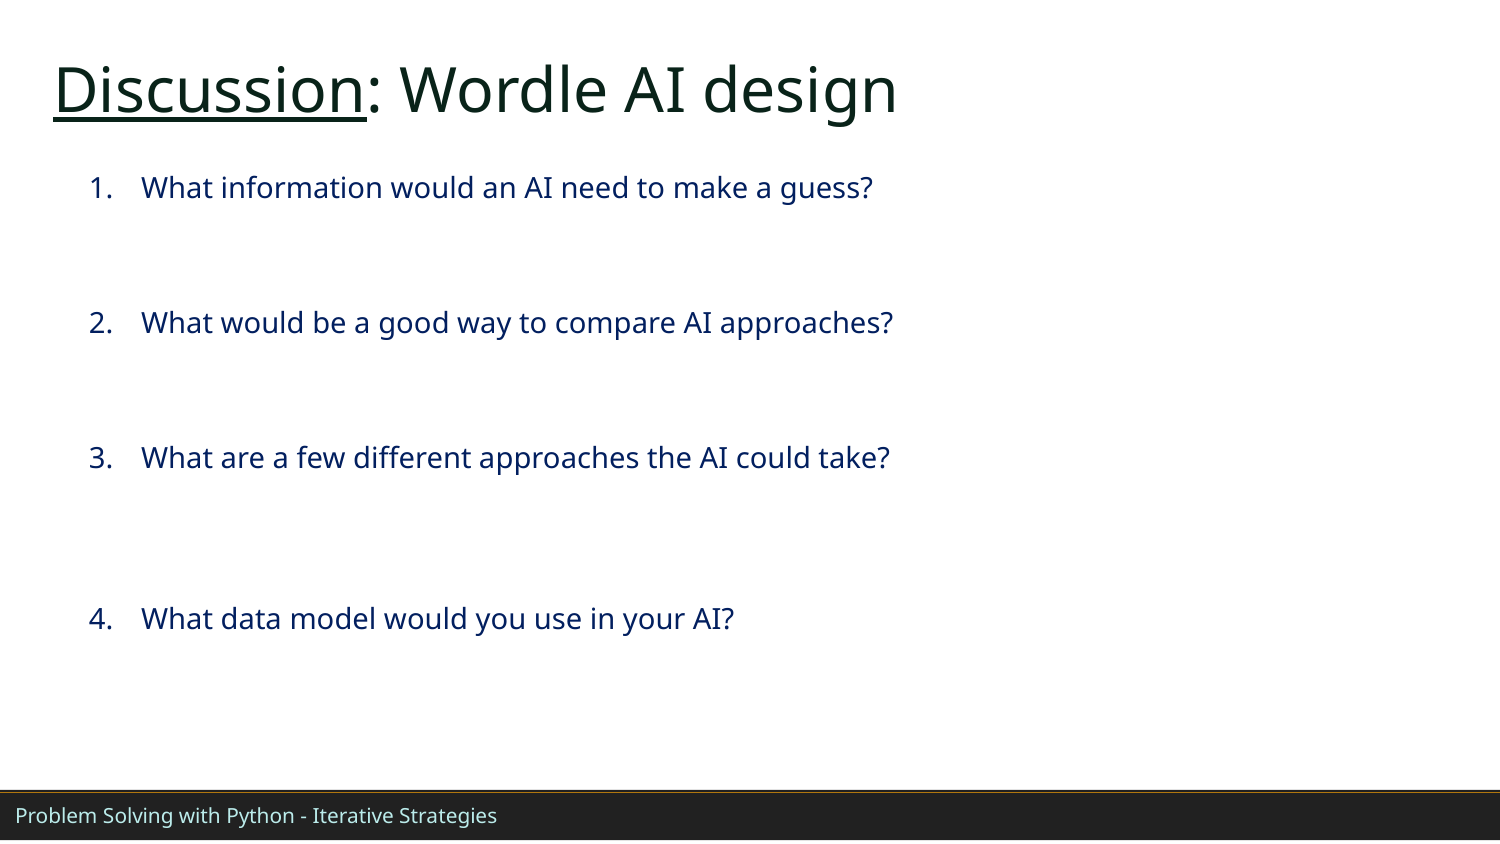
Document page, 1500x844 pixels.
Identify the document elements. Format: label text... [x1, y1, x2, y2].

list What information would an AI need to make a guess? What would be a good way to compare AI approaches? What are a few different approaches the AI could take? What data model would you use in your AI? [51, 148, 1449, 750]
title Discussion: Wordle AI design [38, 35, 1436, 149]
